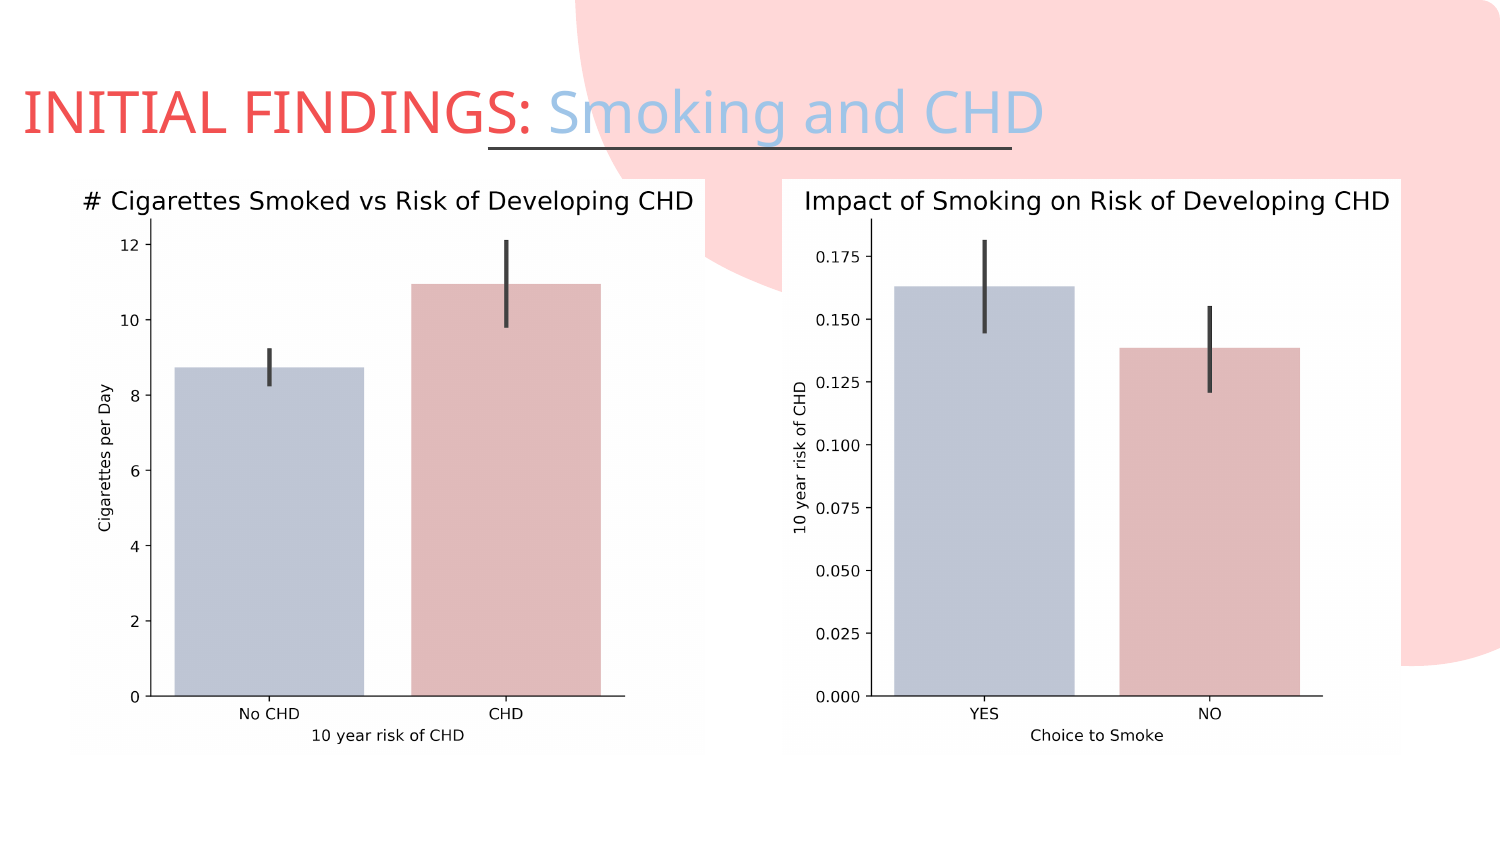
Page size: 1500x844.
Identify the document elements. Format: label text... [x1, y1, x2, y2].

picture [69, 179, 705, 756]
picture [782, 179, 1401, 756]
title INITIAL FINDINGS: Smoking and CHD [8, 59, 1491, 126]
